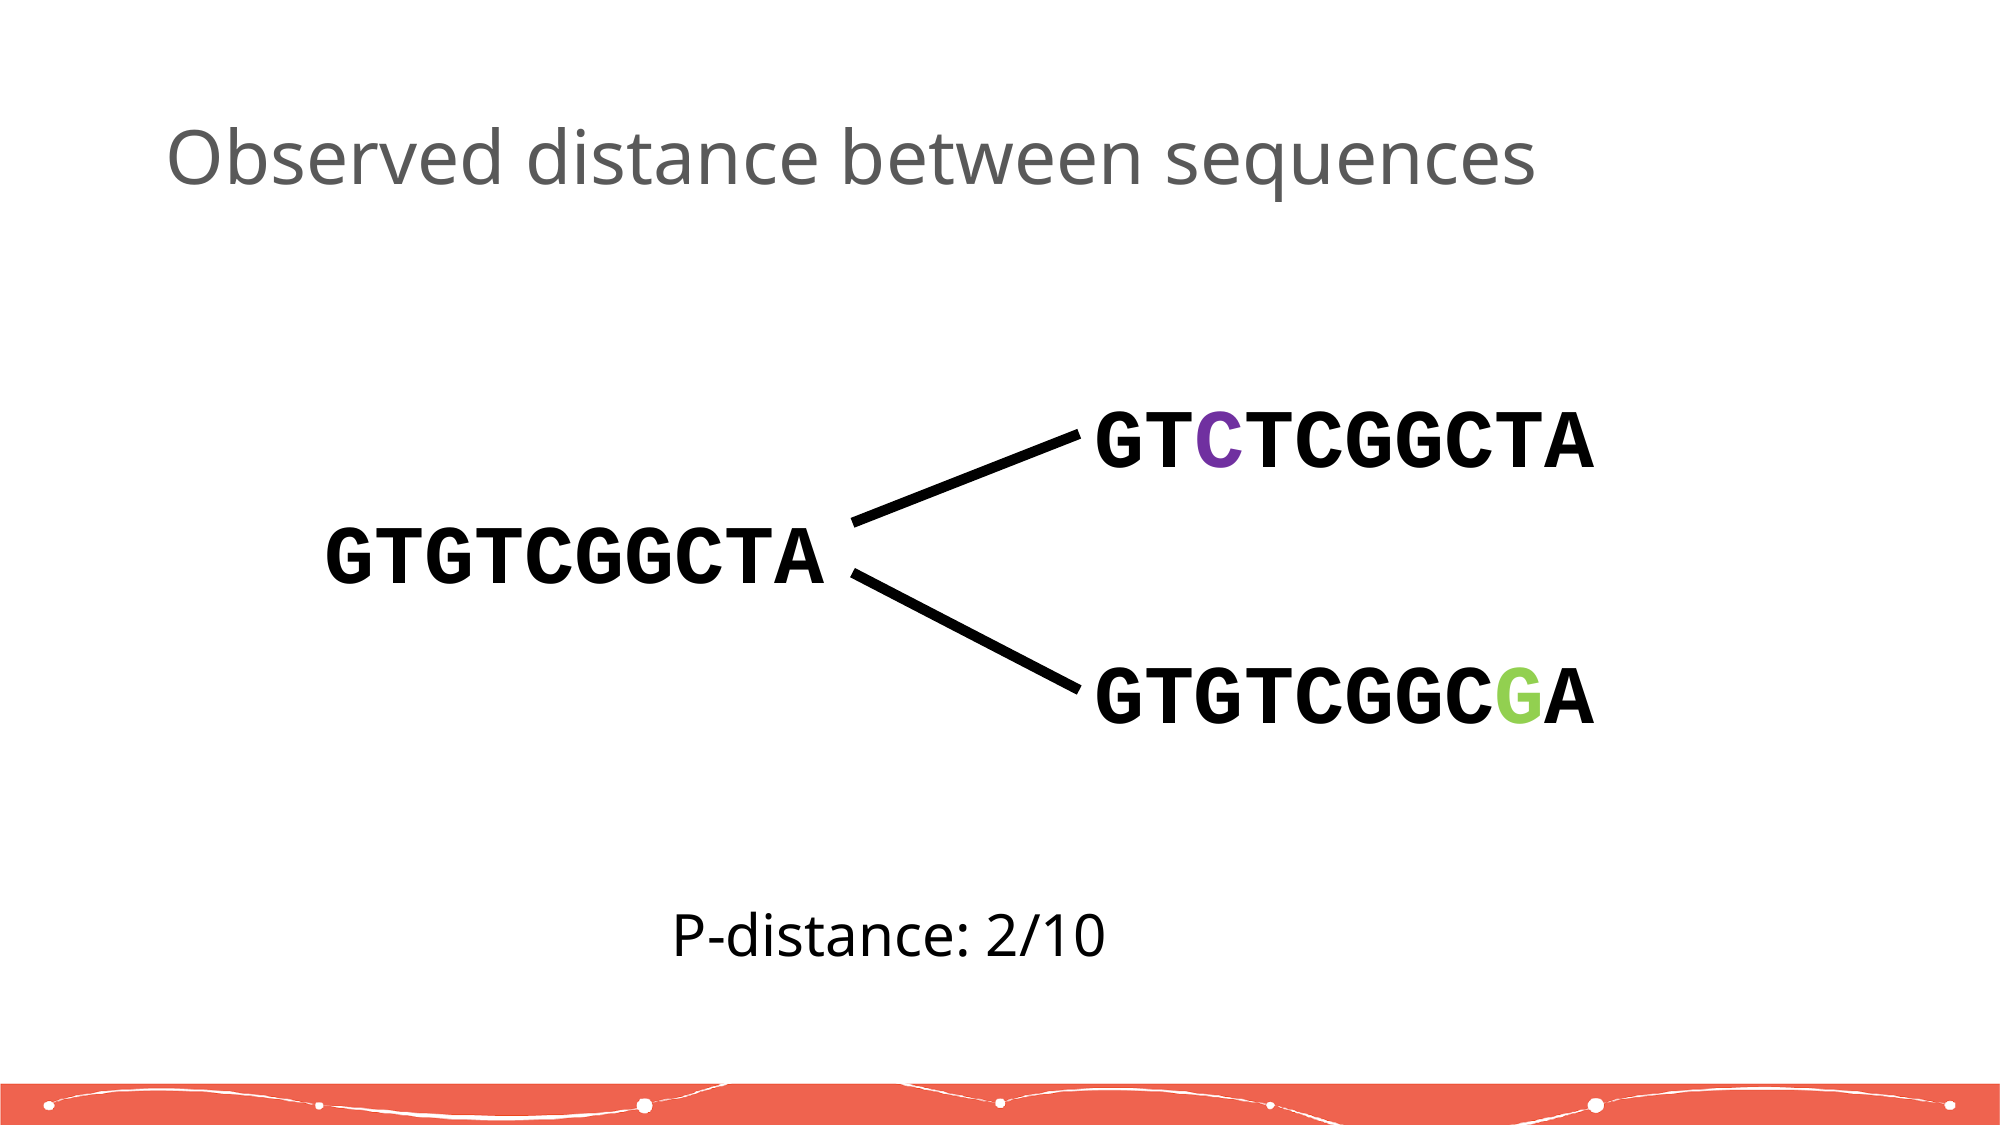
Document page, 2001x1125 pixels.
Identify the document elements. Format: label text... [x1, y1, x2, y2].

picture [0, 1083, 2000, 1125]
text_box P-distance: 2/10 [150, 890, 1629, 976]
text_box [308, 375, 1862, 749]
title Observed distance between sequences [150, 64, 1862, 208]
